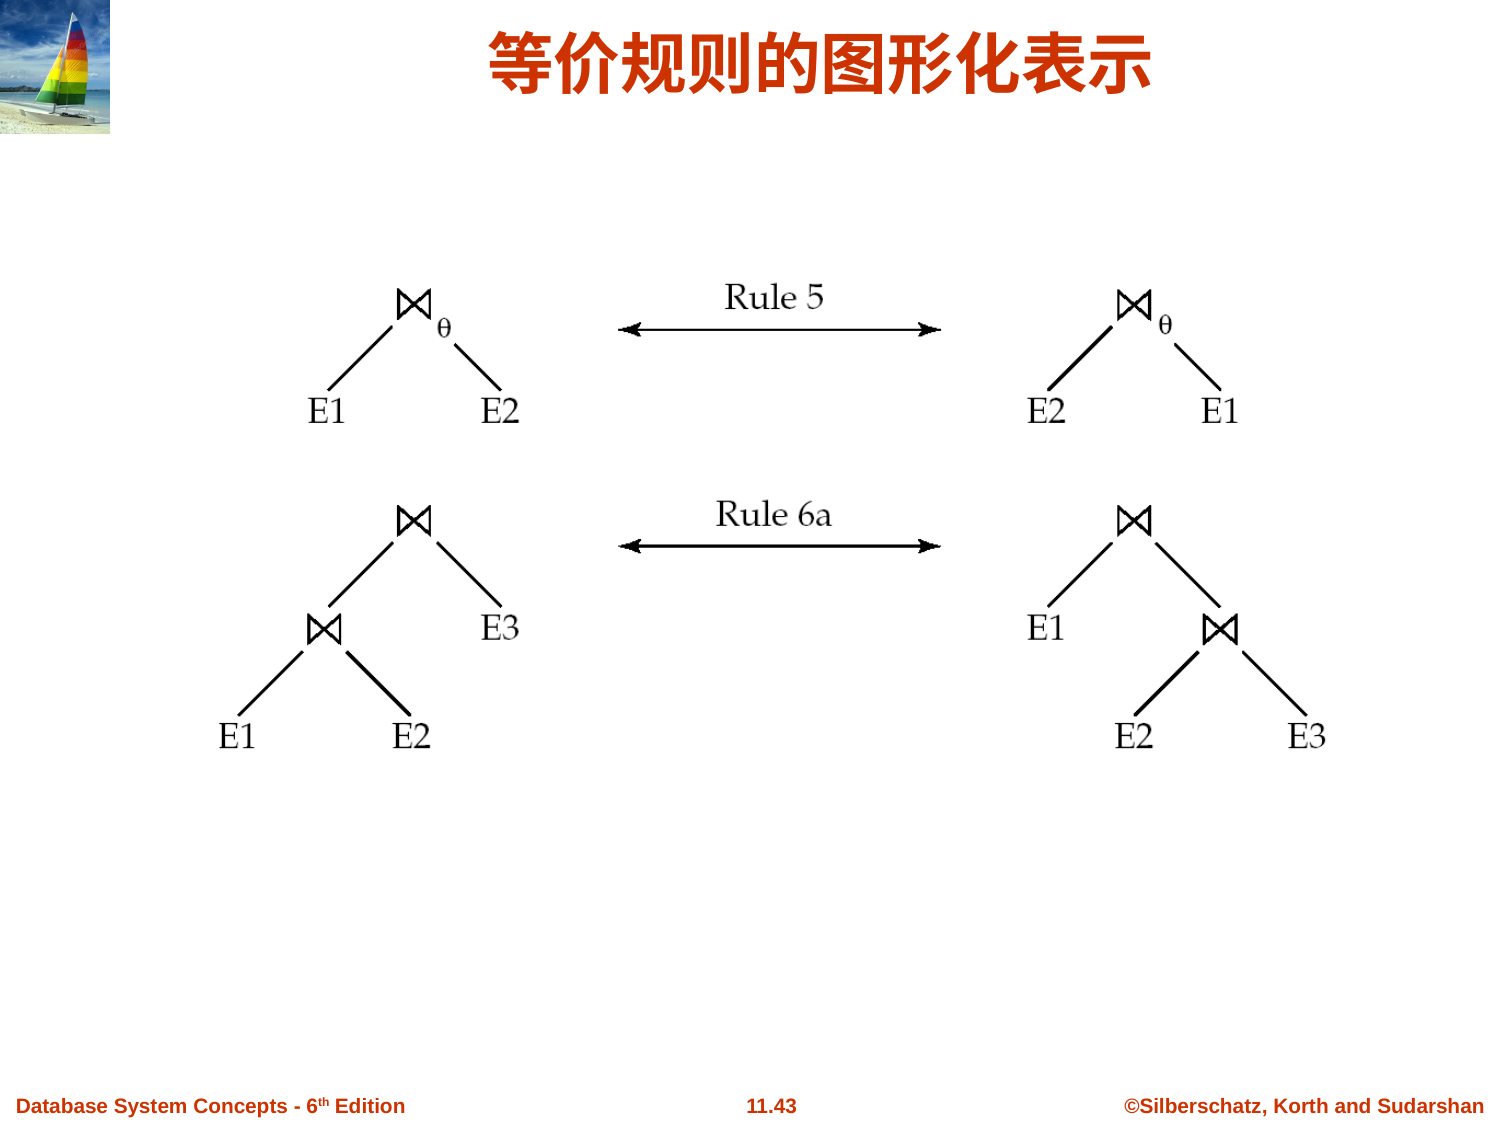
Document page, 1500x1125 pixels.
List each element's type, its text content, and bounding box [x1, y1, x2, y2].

picture [0, 0, 110, 134]
title 等价规则的图形化表示 [158, 8, 1484, 110]
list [219, 281, 1326, 796]
